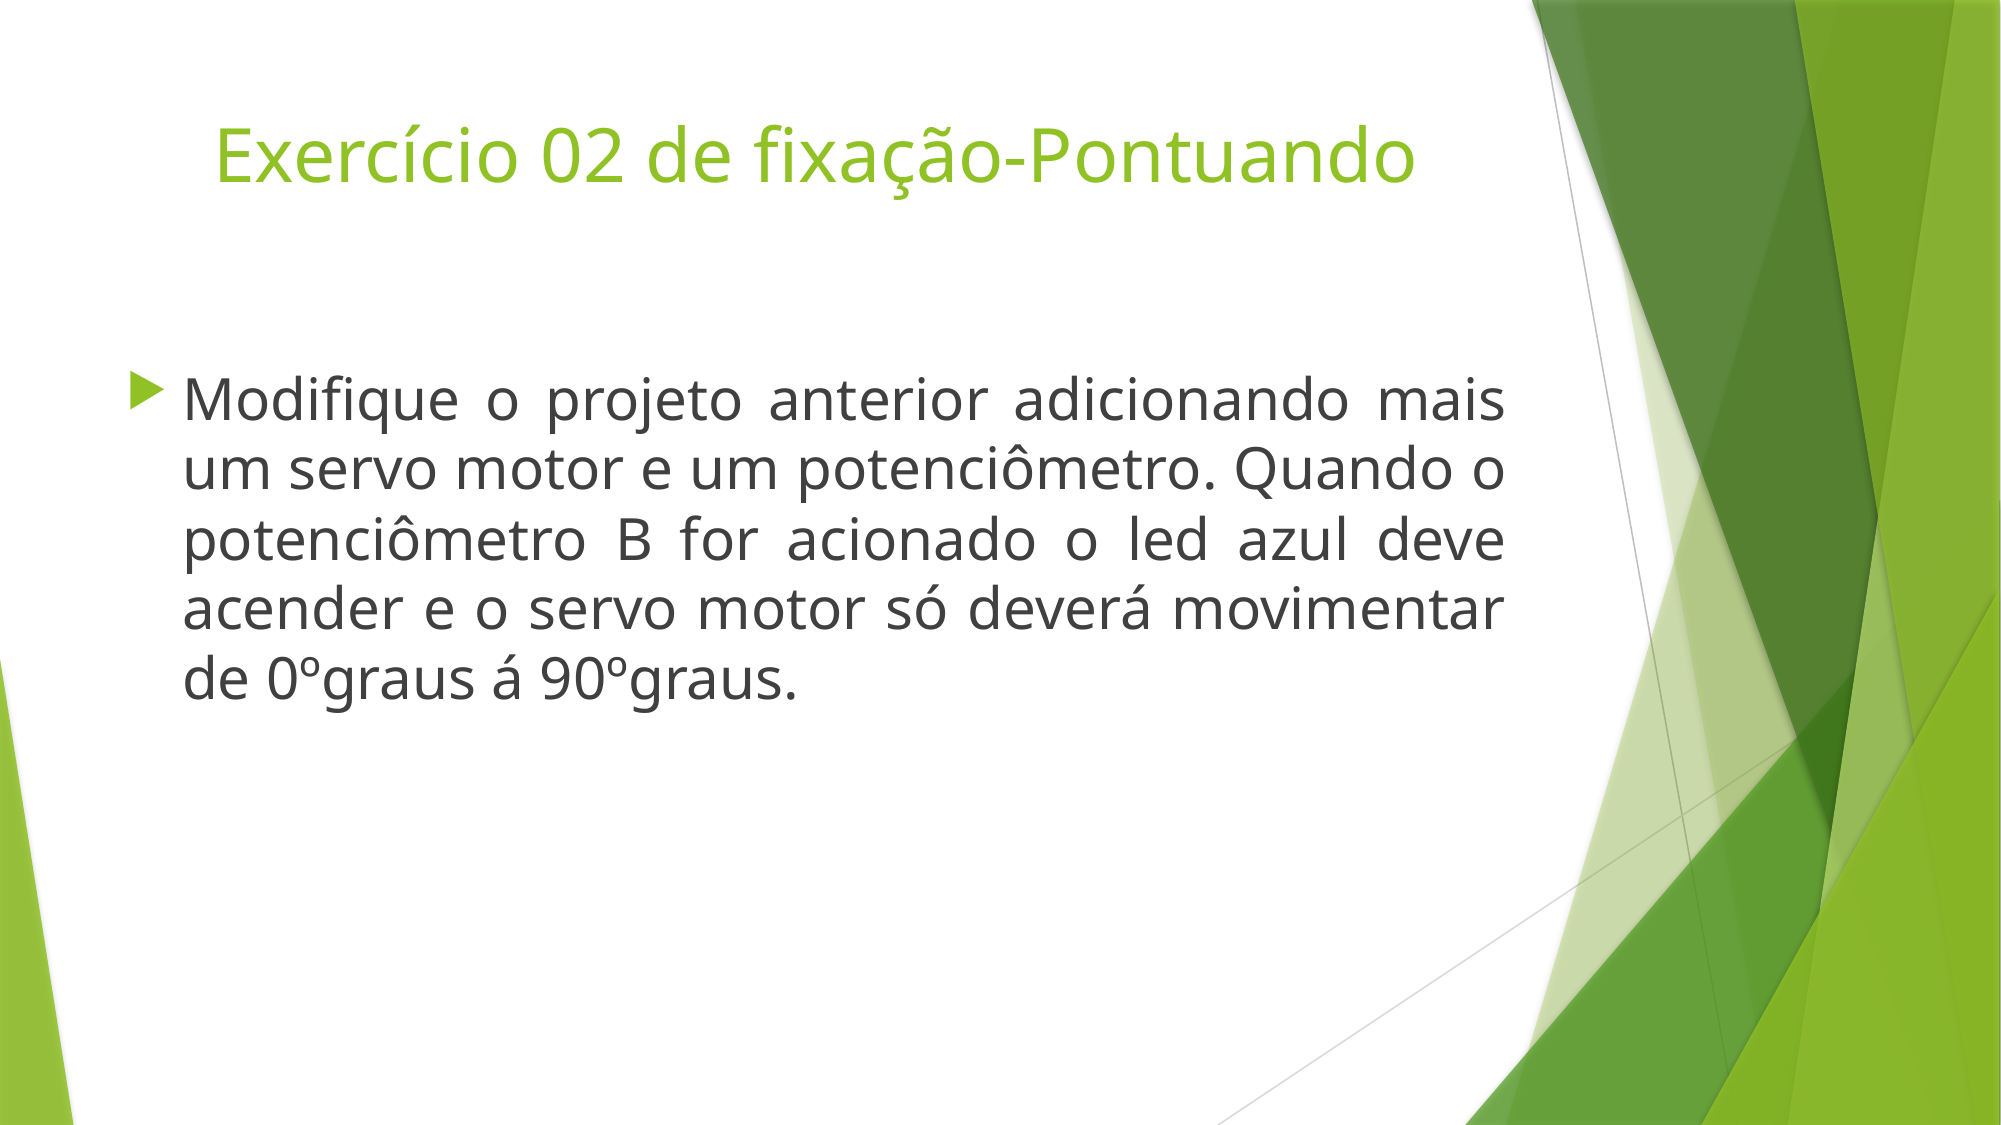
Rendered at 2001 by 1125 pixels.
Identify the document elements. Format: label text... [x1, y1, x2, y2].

title Exercício 02 de fixação-Pontuando [111, 99, 1522, 317]
list Modifique o projeto anterior adicionando mais um servo motor e um potenciômetro. Quando o potenciômetro B for acionado o led azul deve acender e o servo motor só deverá movimentar de 0ºgraus á 90ºgraus. [111, 354, 1522, 992]
